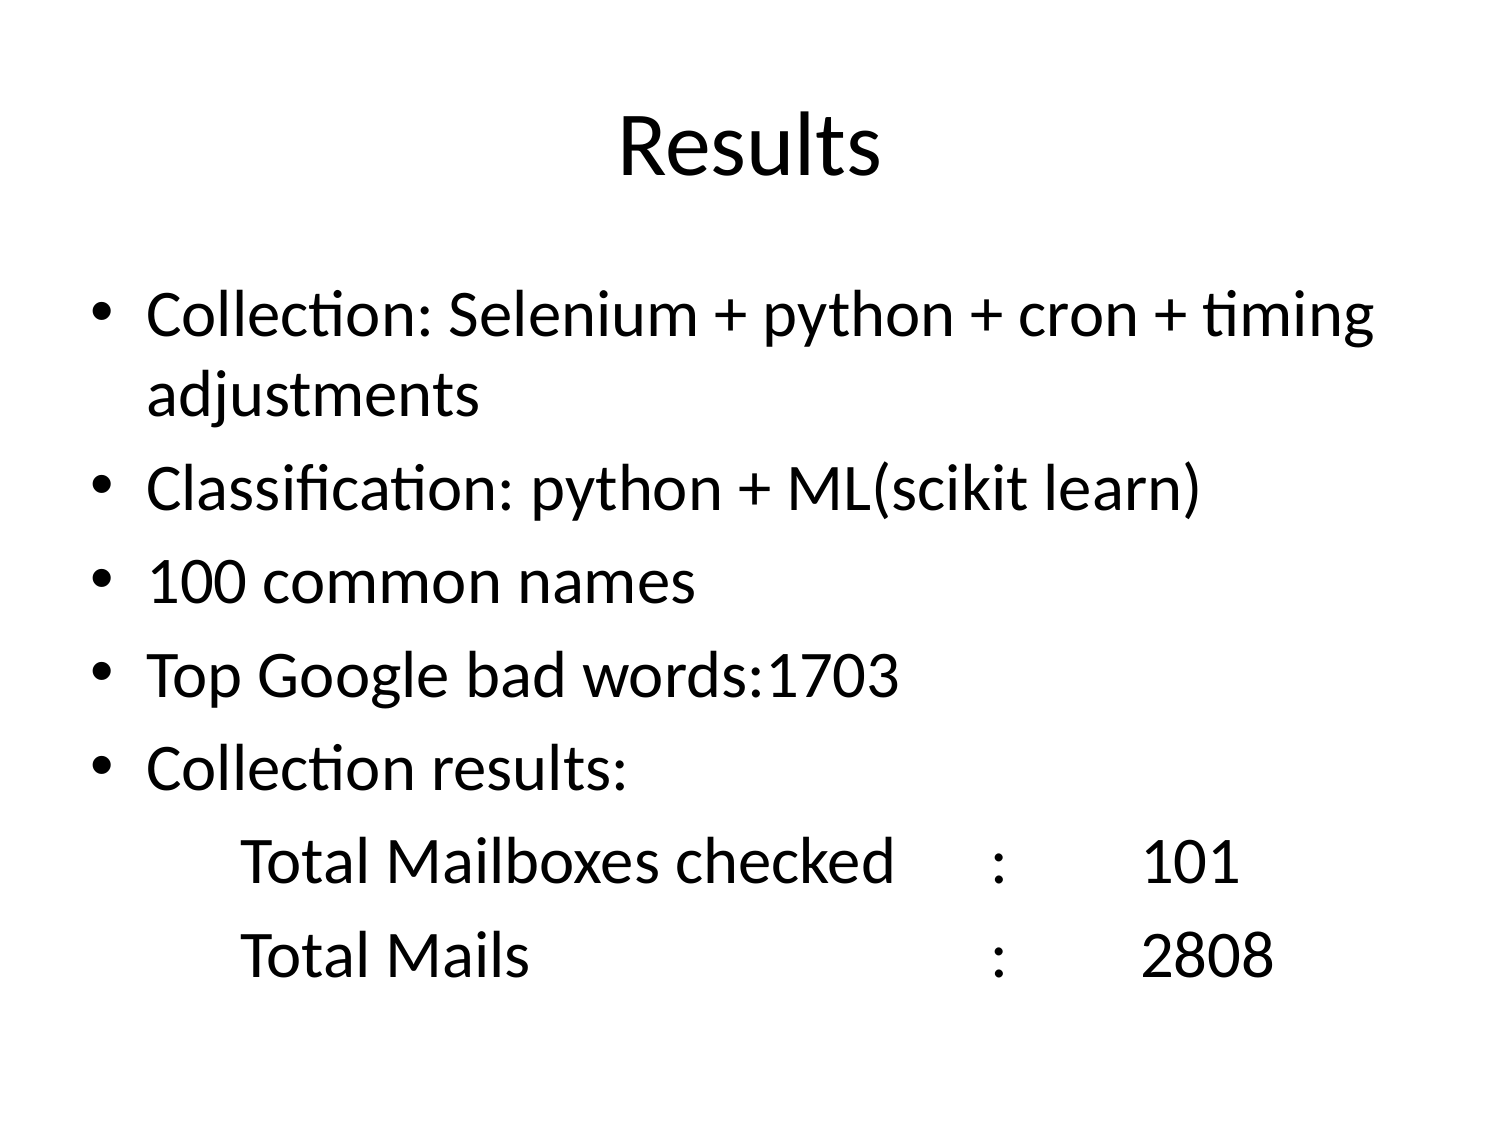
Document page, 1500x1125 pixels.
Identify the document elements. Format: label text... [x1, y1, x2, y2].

list Collection: Selenium + python + cron + timing adjustments Classification: python + ML(scikit learn) 100 common names Top Google bad words:1703 Collection results: Total Mailboxes checked : 101 Total Mails : 2808 [75, 262, 1425, 1005]
title Results [75, 45, 1425, 233]
